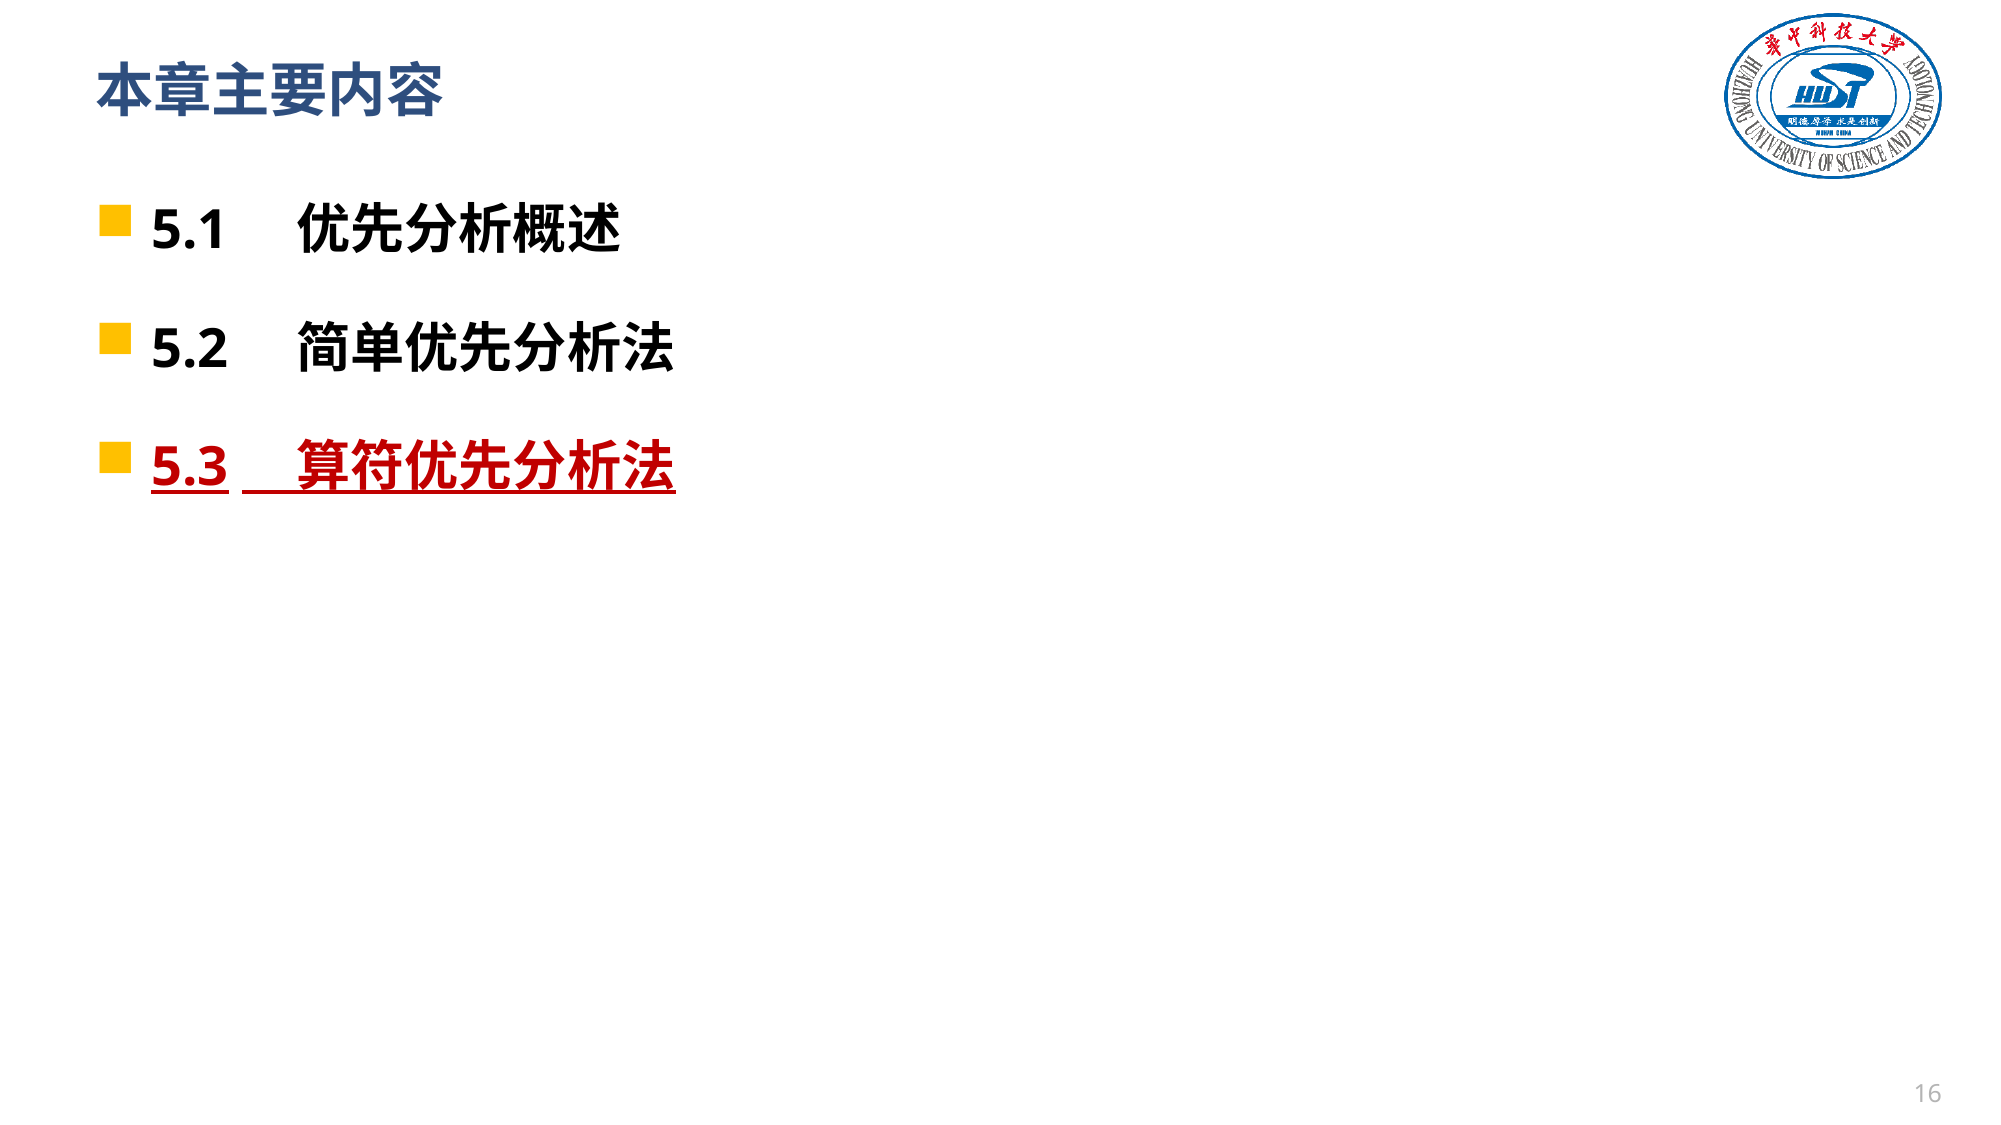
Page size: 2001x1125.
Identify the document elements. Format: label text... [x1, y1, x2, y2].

slide_number 15 [1373, 1064, 1957, 1125]
picture [1724, 13, 1942, 179]
title 本章主要内容 [80, 42, 1805, 144]
list 5.1 优先分析概述 5.2 简单优先分析法 5.3 算符优先分析法 [80, 154, 1805, 936]
